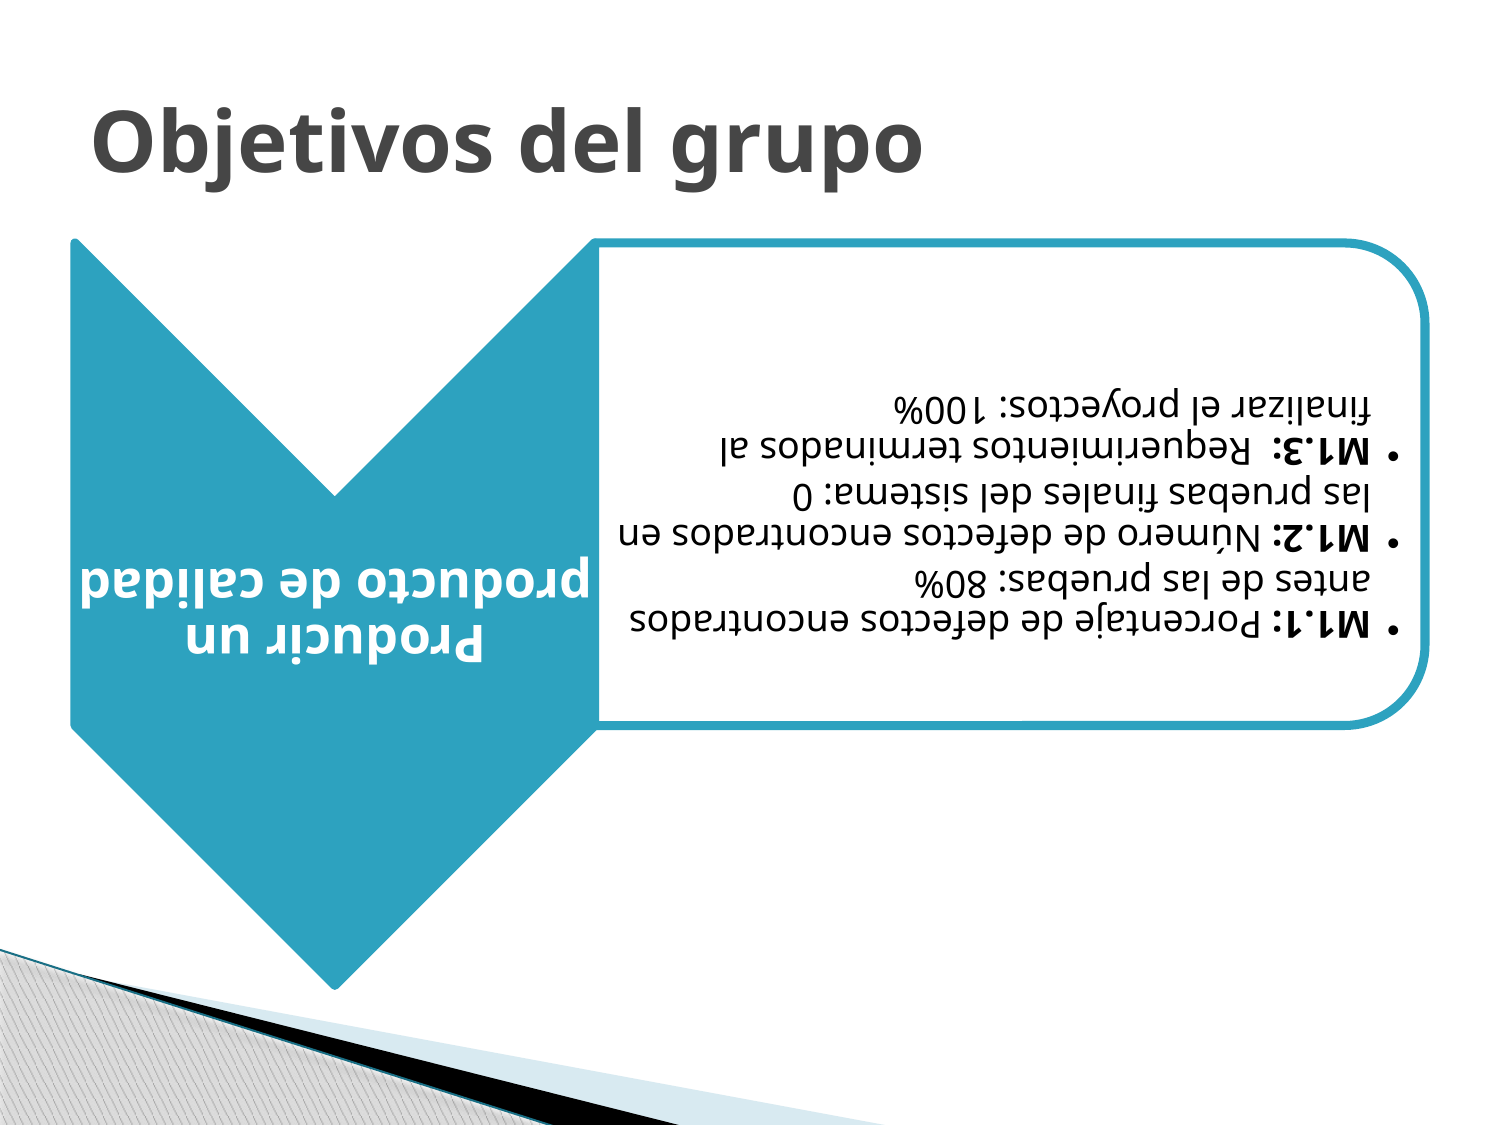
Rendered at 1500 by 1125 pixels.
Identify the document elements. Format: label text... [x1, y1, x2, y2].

title Objetivos del grupo [75, 45, 1425, 233]
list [74, 242, 1426, 986]
